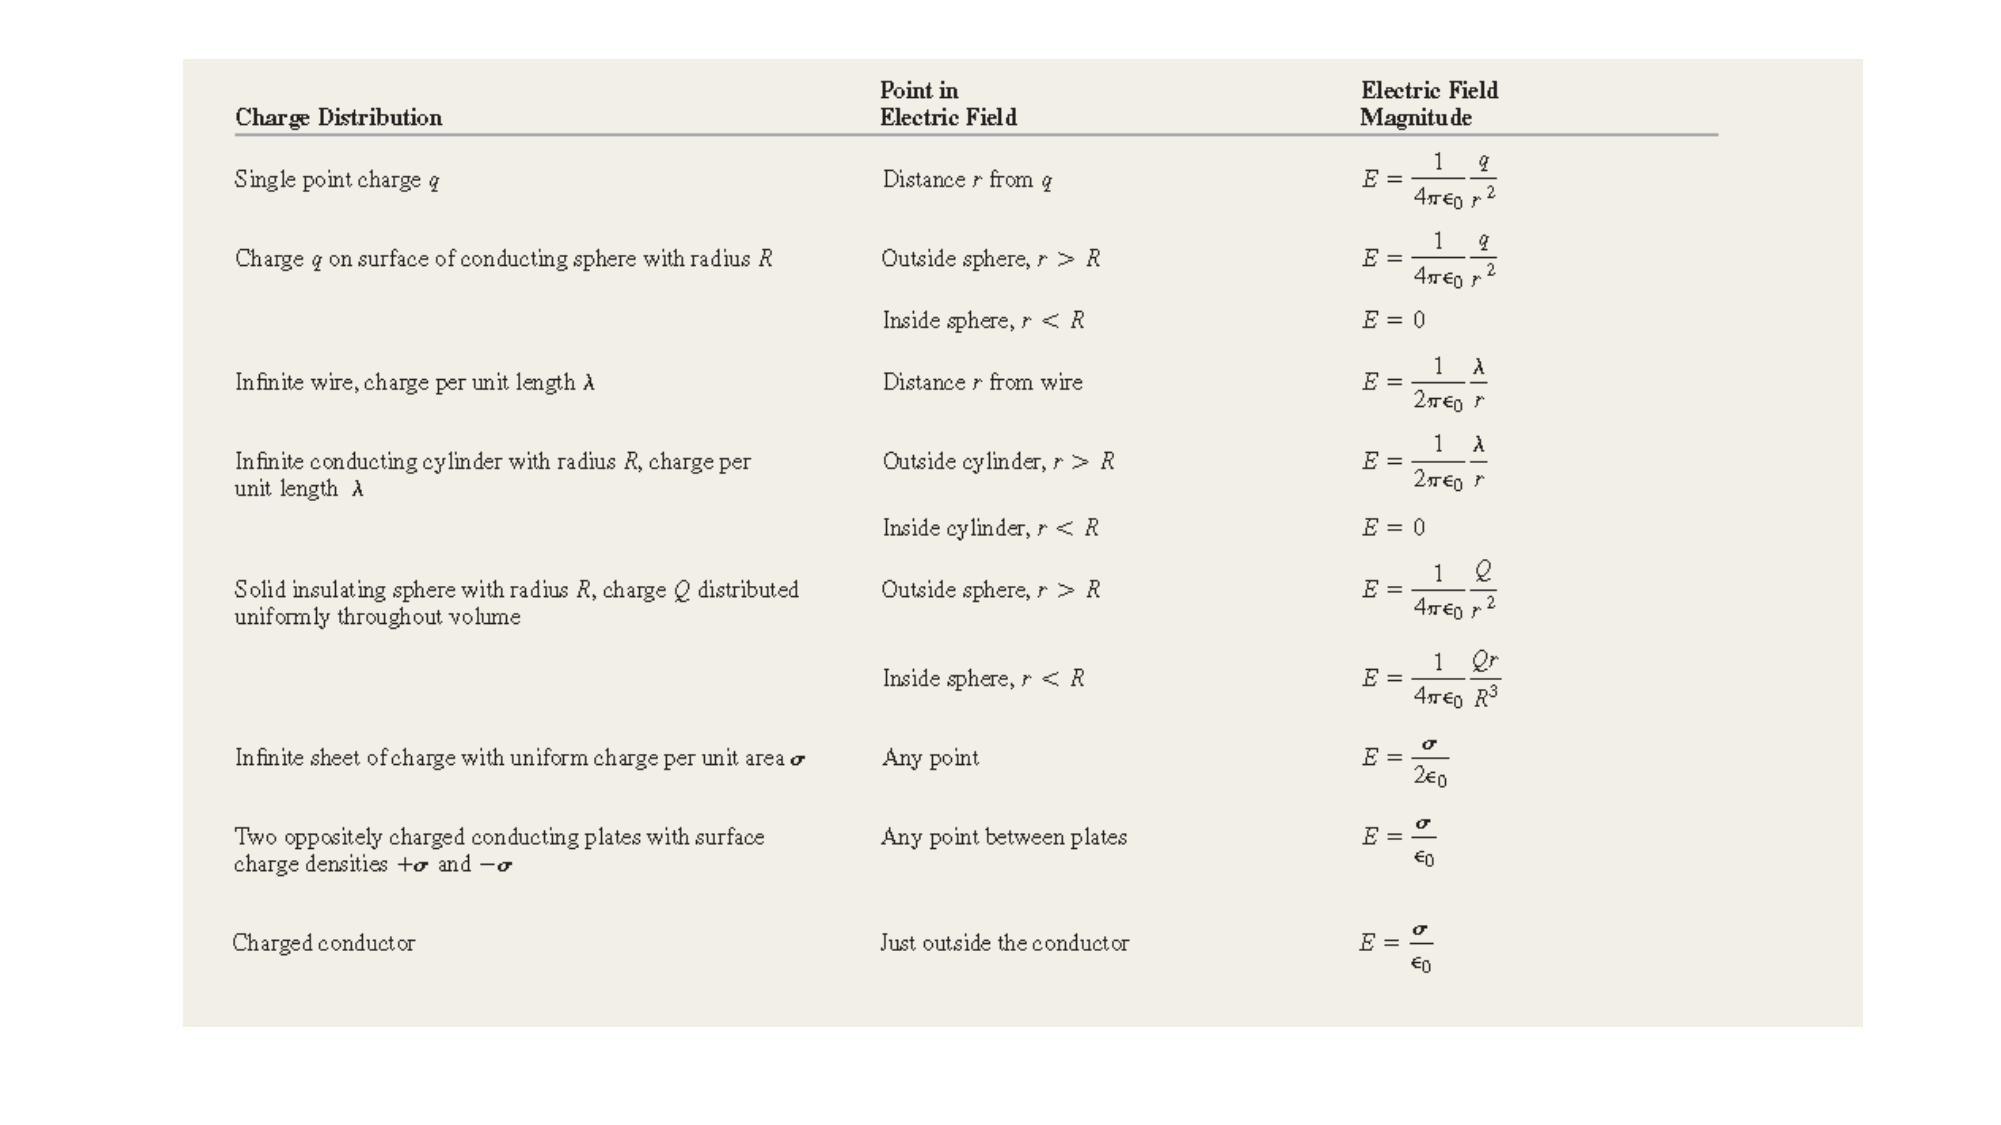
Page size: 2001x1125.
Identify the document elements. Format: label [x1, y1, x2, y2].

list [183, 59, 1863, 1027]
